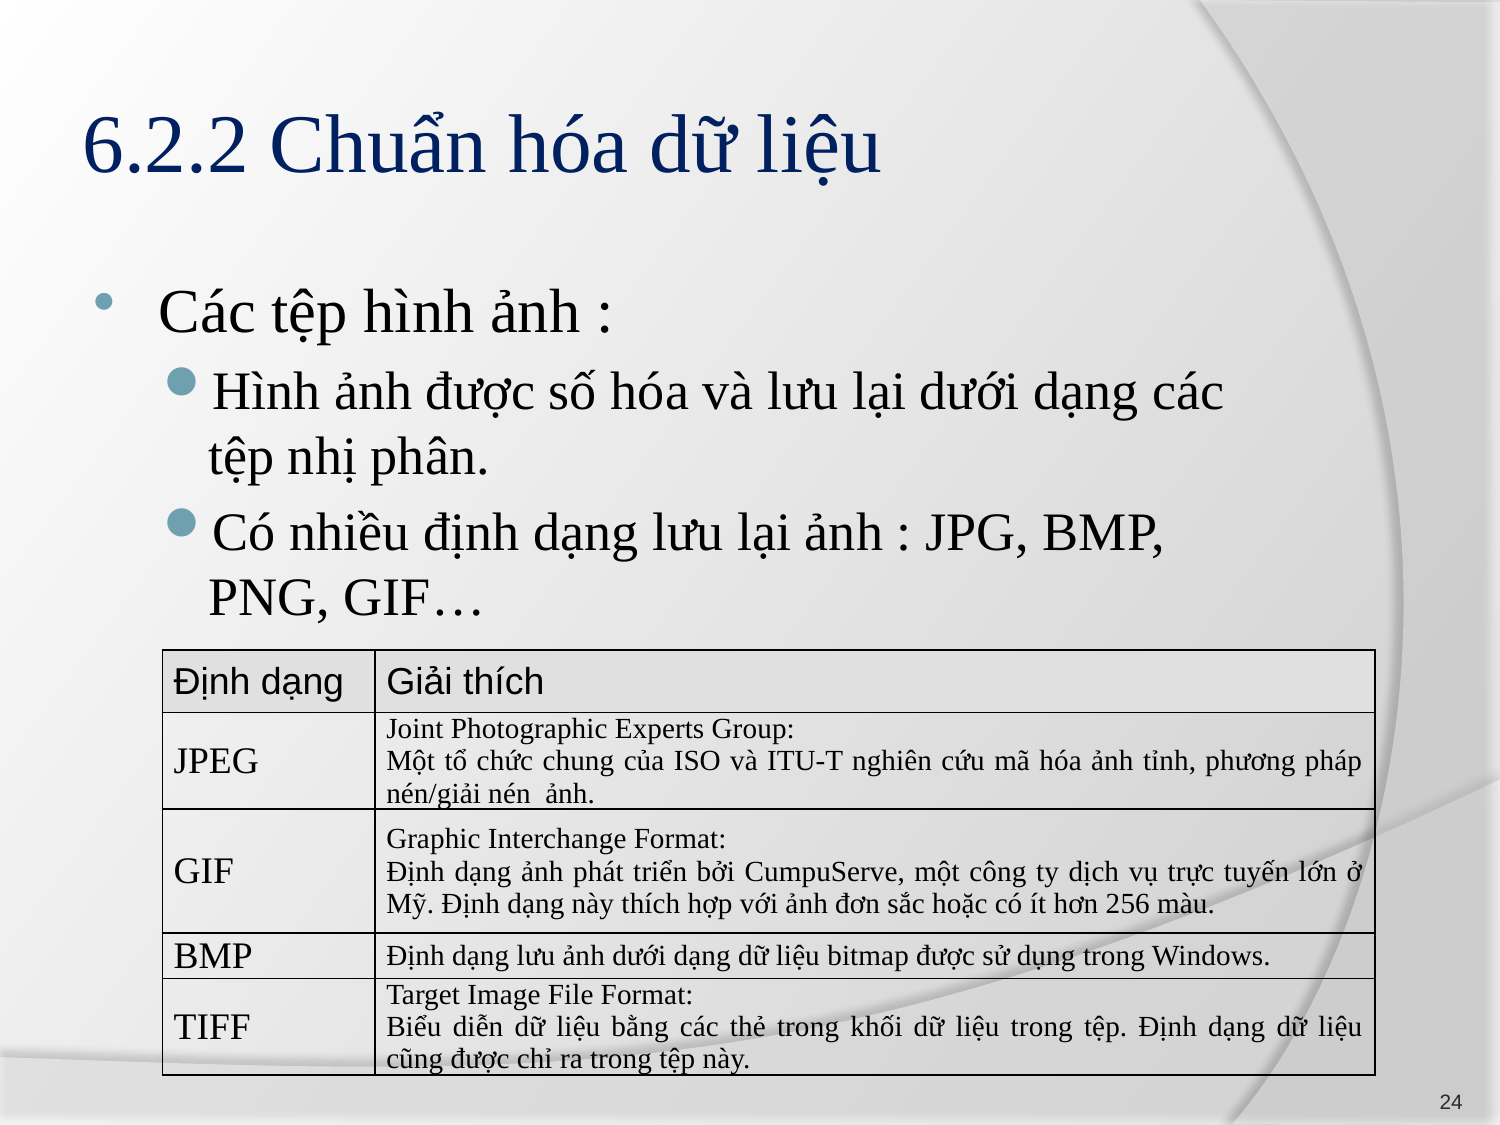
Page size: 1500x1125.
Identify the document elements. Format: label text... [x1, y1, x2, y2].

table_cell GIF [163, 810, 374, 932]
table_cell Graphic Interchange Format: Định dạng ảnh phát triển bởi CumpuServe, một công ty dịch vụ trực tuyến lớn ở Mỹ. Định dạng này thích hợp với ảnh đơn sắc hoặc có ít hơn 256 màu. [376, 810, 1374, 932]
table_header Giải thích [376, 651, 1374, 712]
slide_number 24 [1337, 1053, 1463, 1114]
list Các tệp hình ảnh : Hình ảnh được số hóa và lưu lại dưới dạng các tệp nhị phân. Có nhiều định dạng lưu lại ảnh : JPG, BMP, PNG, GIF… [75, 262, 1300, 650]
table_cell Định dạng lưu ảnh dưới dạng dữ liệu bitmap được sử dụng trong Windows. [376, 934, 1374, 978]
table_cell Target Image File Format: Biểu diễn dữ liệu bằng các thẻ trong khối dữ liệu trong tệp. Định dạng dữ liệu cũng được chỉ ra trong tệp này. [376, 979, 1374, 1074]
table_cell BMP [163, 934, 374, 978]
table_cell JPEG [163, 713, 374, 808]
table_cell TIFF [163, 979, 374, 1074]
title 6.2.2 Chuẩn hóa dữ liệu [75, 45, 1300, 233]
table_cell Joint Photographic Experts Group: Một tổ chức chung của ISO và ITU-T nghiên cứu mã hóa ảnh tỉnh, phương pháp nén/giải nén ảnh. [376, 713, 1374, 808]
table_header Định dạng [163, 651, 374, 712]
